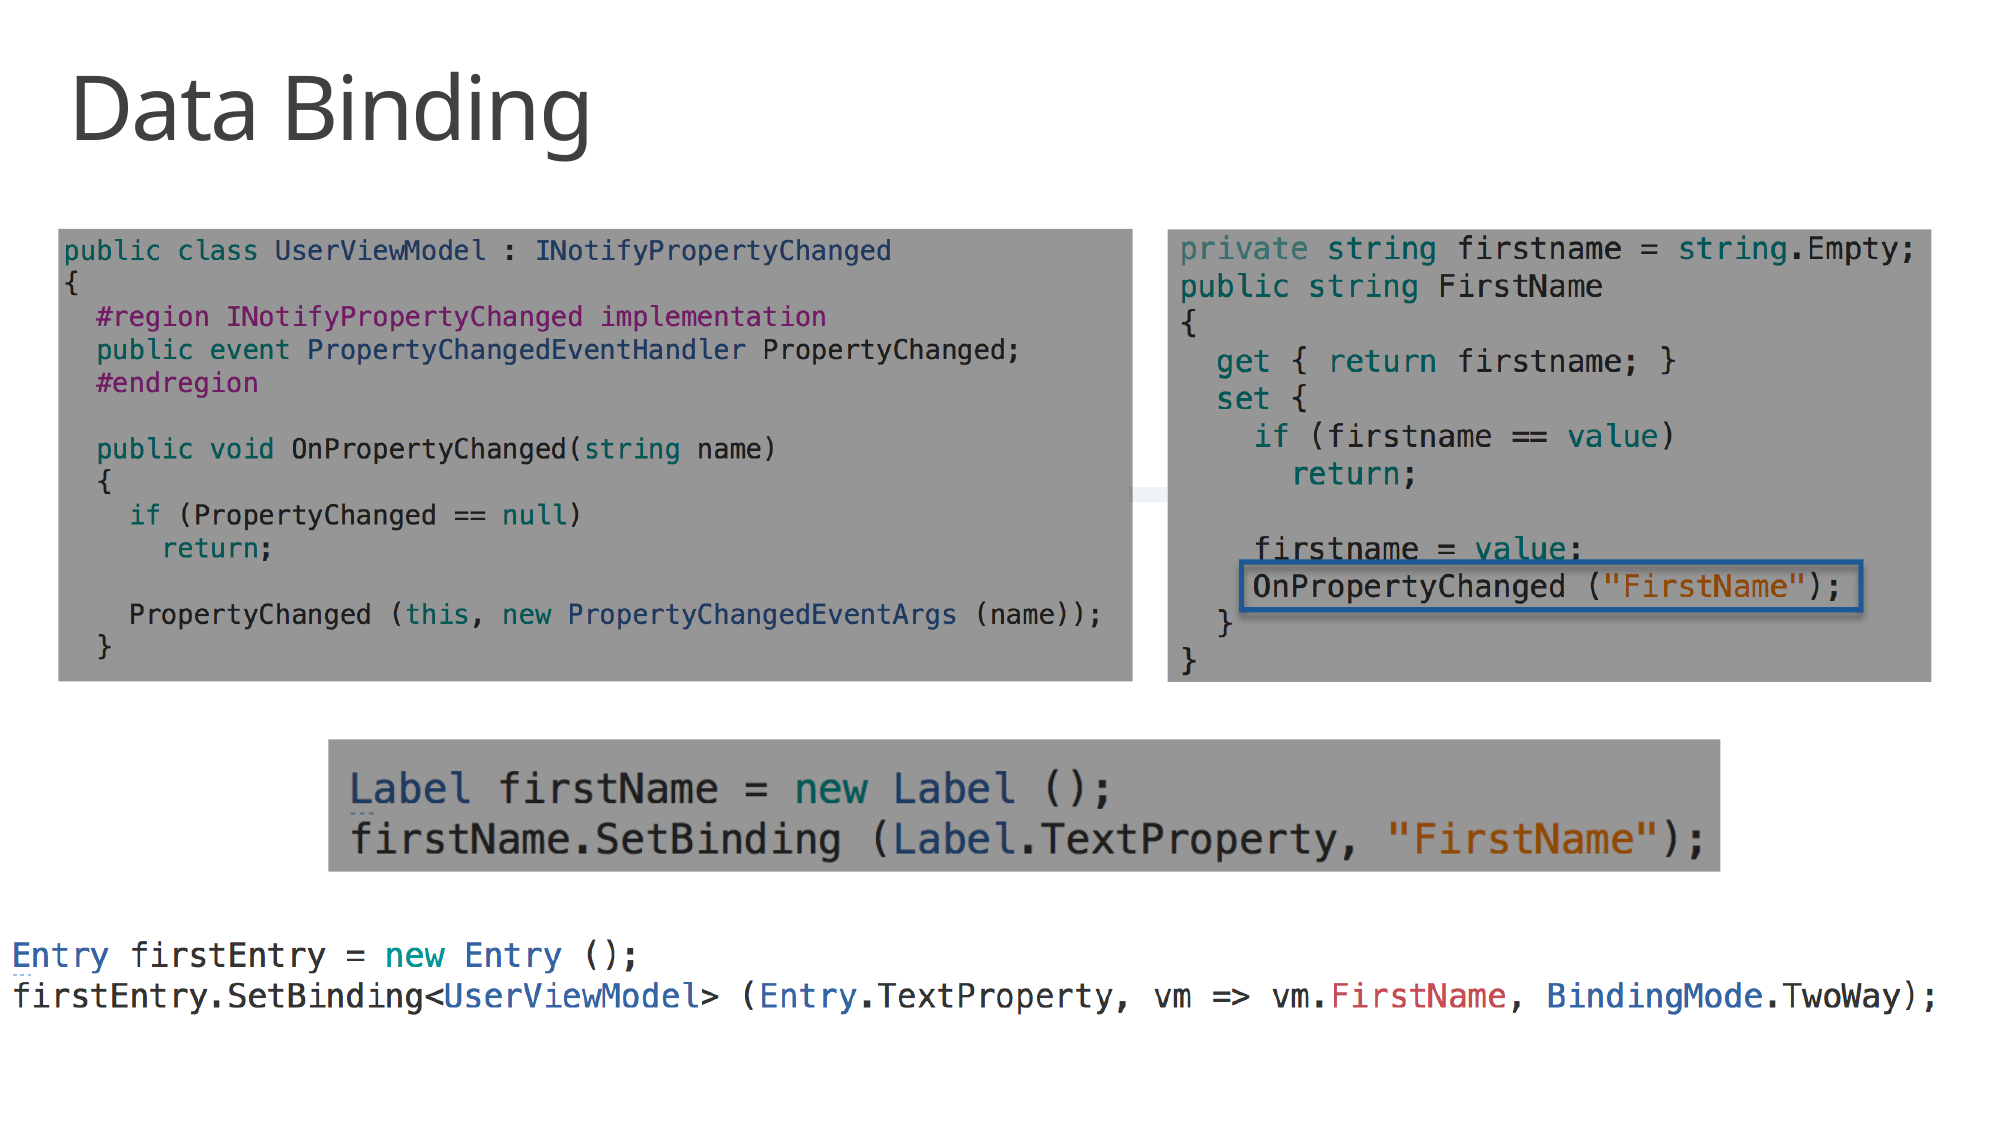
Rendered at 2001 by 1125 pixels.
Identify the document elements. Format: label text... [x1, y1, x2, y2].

title Data Binding [44, 47, 1957, 196]
picture [328, 739, 1721, 872]
picture [54, 228, 1129, 682]
text_box [1129, 228, 1133, 682]
picture [0, 924, 2000, 1031]
text_box [1133, 486, 1167, 503]
picture [1167, 228, 1932, 682]
